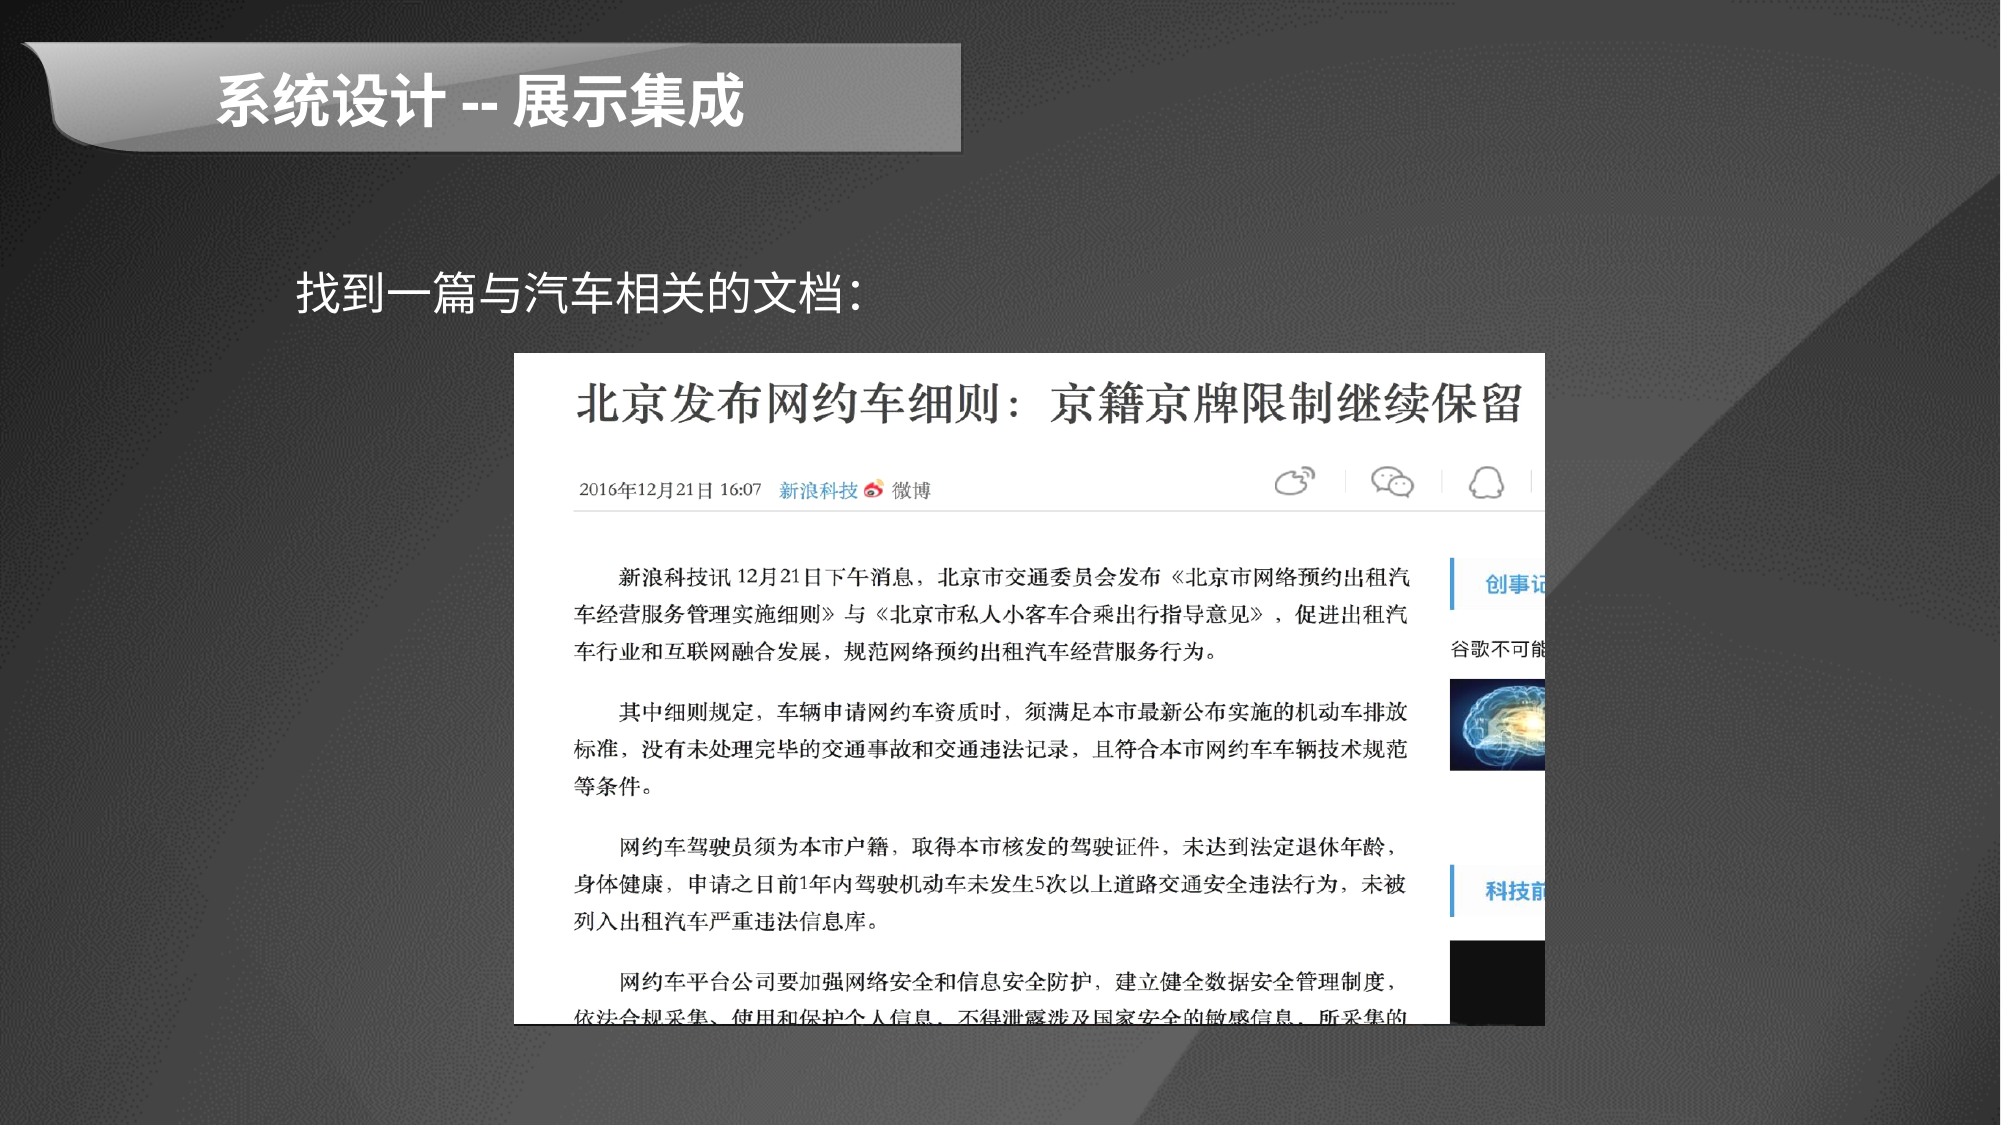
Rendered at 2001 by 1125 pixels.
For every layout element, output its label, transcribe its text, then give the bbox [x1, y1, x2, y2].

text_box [20, 40, 961, 152]
text_box 找到一篇与汽车相关的文档： [188, 257, 1023, 328]
picture [0, 0, 2001, 1125]
